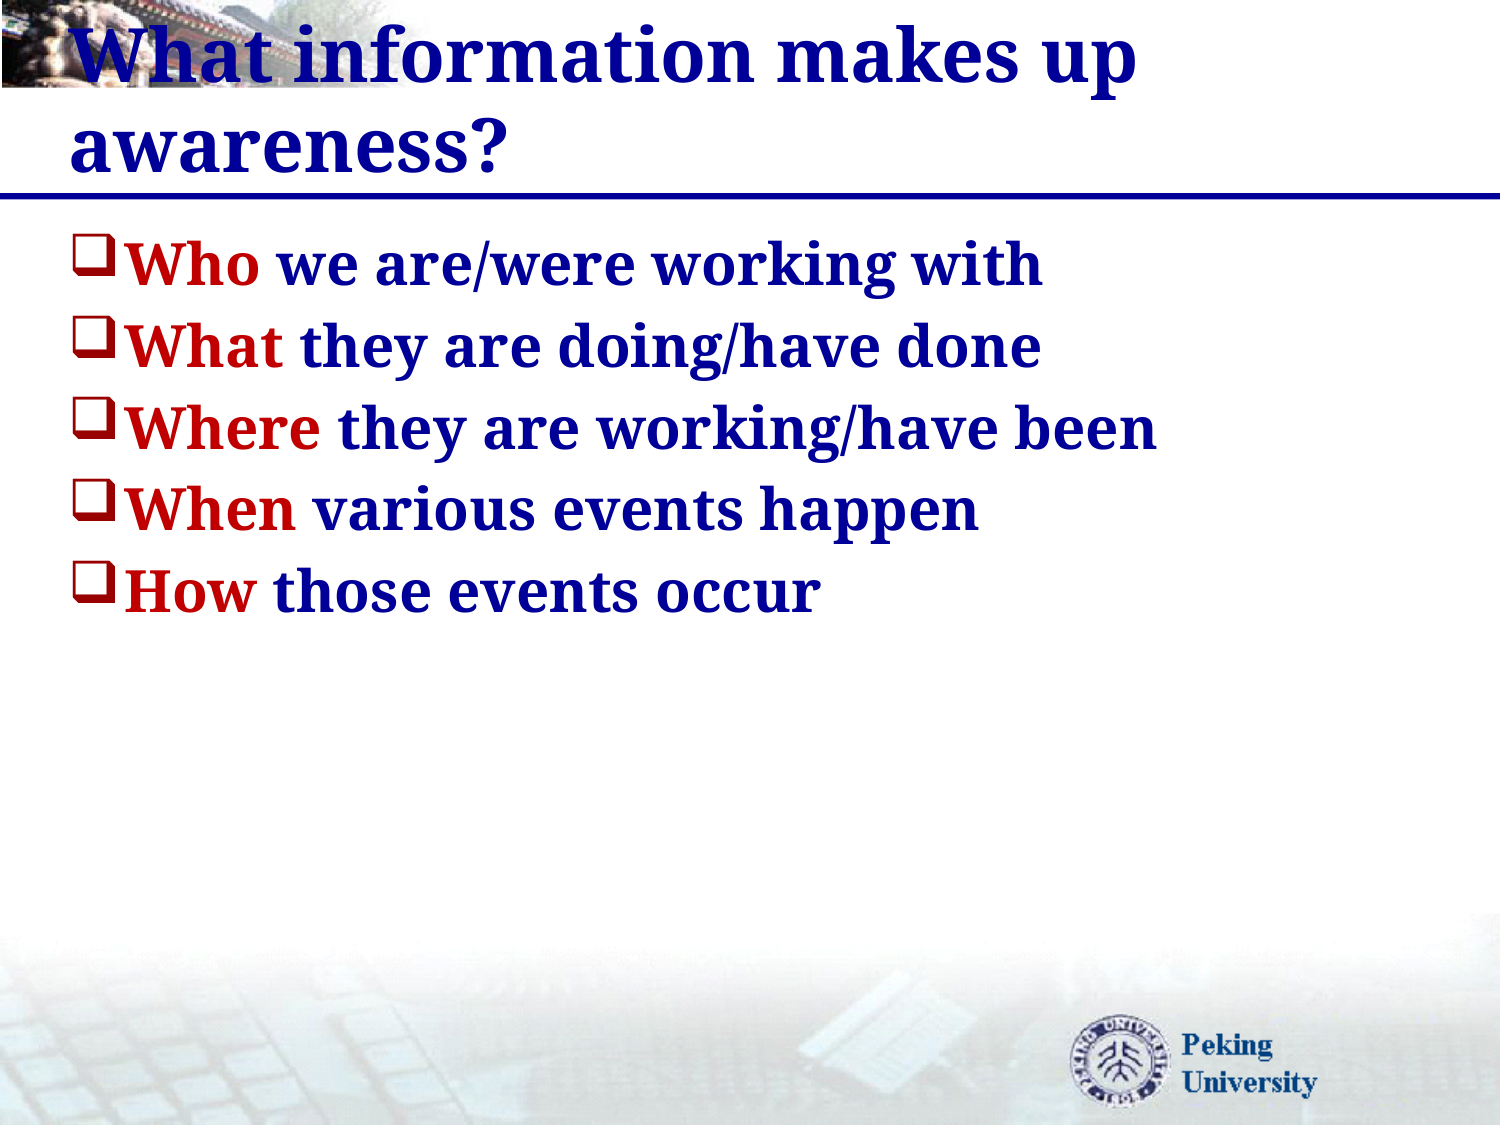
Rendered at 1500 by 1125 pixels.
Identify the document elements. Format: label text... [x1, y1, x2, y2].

list Who we are/were working with What they are doing/have done Where they are working/have been When various events happen How those events occur [52, 219, 1438, 976]
picture [0, 904, 1500, 1125]
picture [0, 0, 52, 88]
title What information makes up awareness? [52, 0, 1476, 196]
